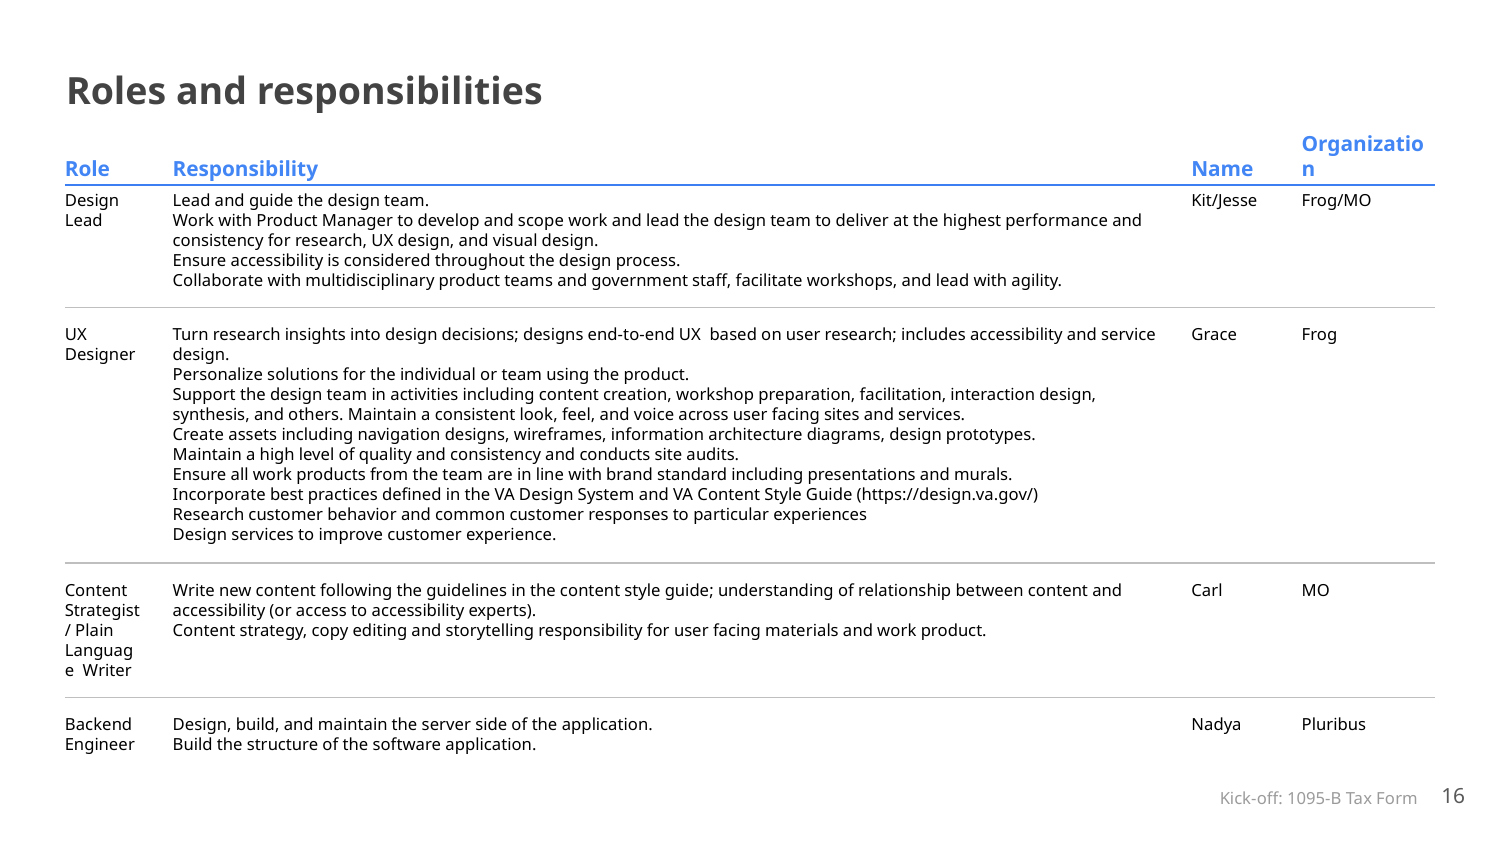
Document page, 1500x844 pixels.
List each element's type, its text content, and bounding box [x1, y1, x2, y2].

slide_number 16 [1389, 764, 1480, 830]
text_box Lead and guide the design team. Work with Product Manager to develop and scope work and lead the design team to deliver at the highest performance and consistency for research, UX design, and visual design. Ensure accessibility is considered throughout the design process. Collaborate with multidisciplinary product teams and government staff, facilitate workshops, and lead with agility. [172, 193, 1162, 290]
text_box Kick-off: 1095-B Tax Form [1203, 772, 1434, 832]
text_box MO [1301, 579, 1436, 600]
text_box Write new content following the guidelines in the content style guide; understanding of relationship between content and accessibility (or access to accessibility experts). Content strategy, copy editing and storytelling responsibility for user facing materials and work product. [172, 579, 1162, 640]
text_box Responsibility [172, 155, 1162, 182]
text_box Organization [1301, 146, 1436, 181]
text_box Backend Engineer [64, 714, 143, 755]
text_box Frog/MO [1301, 191, 1436, 210]
text_box Design, build, and maintain the server side of the application. Build the structure of the software application. [172, 714, 1162, 755]
text_box Role [64, 155, 143, 182]
text_box Turn research insights into design decisions; designs end-to-end UX based on user research; includes accessibility and service design. Personalize solutions for the individual or team using the product. Support the design team in activities including content creation, workshop preparation, facilitation, interaction design, synthesis, and others. Maintain a consistent look, feel, and voice across user facing sites and services. Create assets including navigation designs, wireframes, information architecture diagrams, design prototypes. Maintain a high level of quality and consistency and conducts site audits. Ensure all work products from the team are in line with brand standard including presentations and murals. Incorporate best practices defined in the VA Design System and VA Content Style Guide (https://design.va.gov/) Research customer behavior and common customer responses to particular experiences Design services to improve customer experience. [172, 324, 1162, 544]
text_box Carl [1191, 579, 1272, 600]
text_box Kit/Jesse [1191, 193, 1272, 210]
text_box Pluribus [1301, 714, 1436, 735]
text_box Nadya [1191, 714, 1272, 735]
title Roles and responsibilities [51, 51, 1449, 146]
text_box Grace [1191, 324, 1272, 345]
text_box Design Lead [64, 191, 143, 230]
text_box UX Designer [64, 324, 143, 365]
text_box Content Strategist/ Plain Language Writer [64, 579, 143, 680]
text_box Name [1191, 155, 1272, 182]
text_box Frog [1301, 324, 1436, 345]
